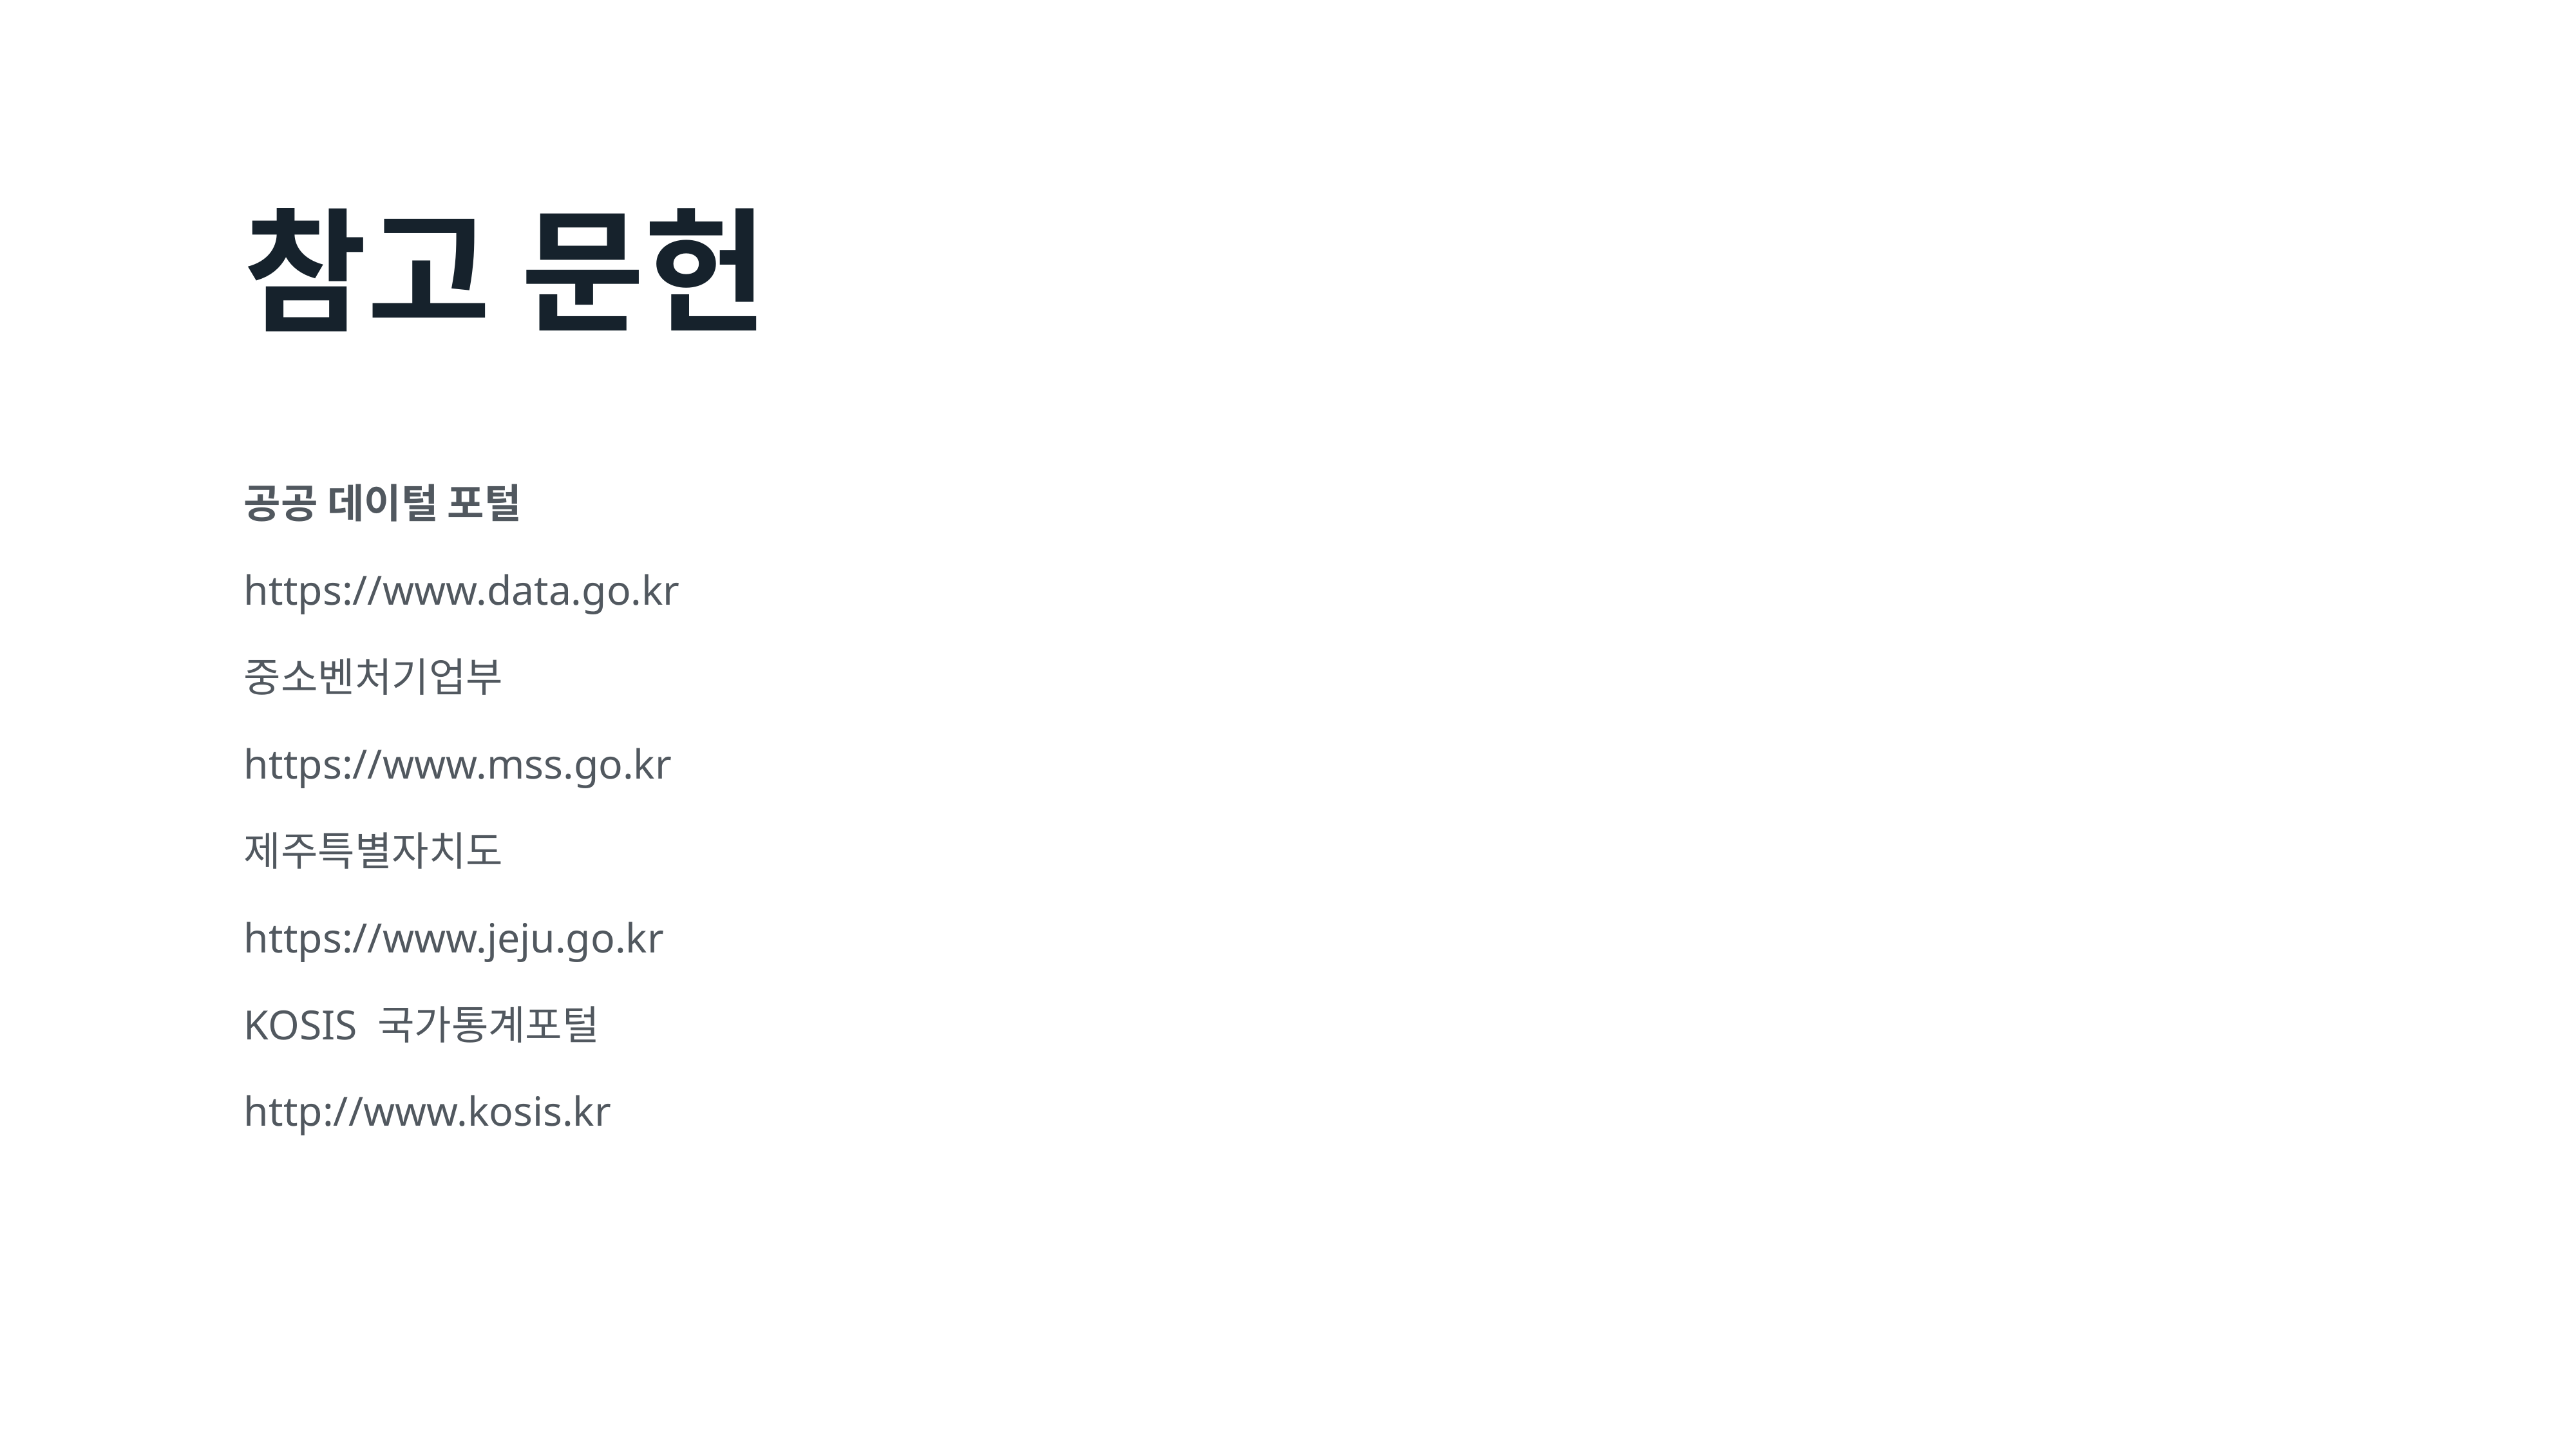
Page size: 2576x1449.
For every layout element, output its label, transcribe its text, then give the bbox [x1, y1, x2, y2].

list 공공 데이털 포털 https://www.data.go.kr 중소벤처기업부 https://www.mss.go.kr 제주특별자치도 https://www.jeju.go.kr KOSIS 국가통계포털 http://www.kosis.kr [240, 435, 2403, 1177]
title 참고 문헌 [240, 182, 2301, 413]
